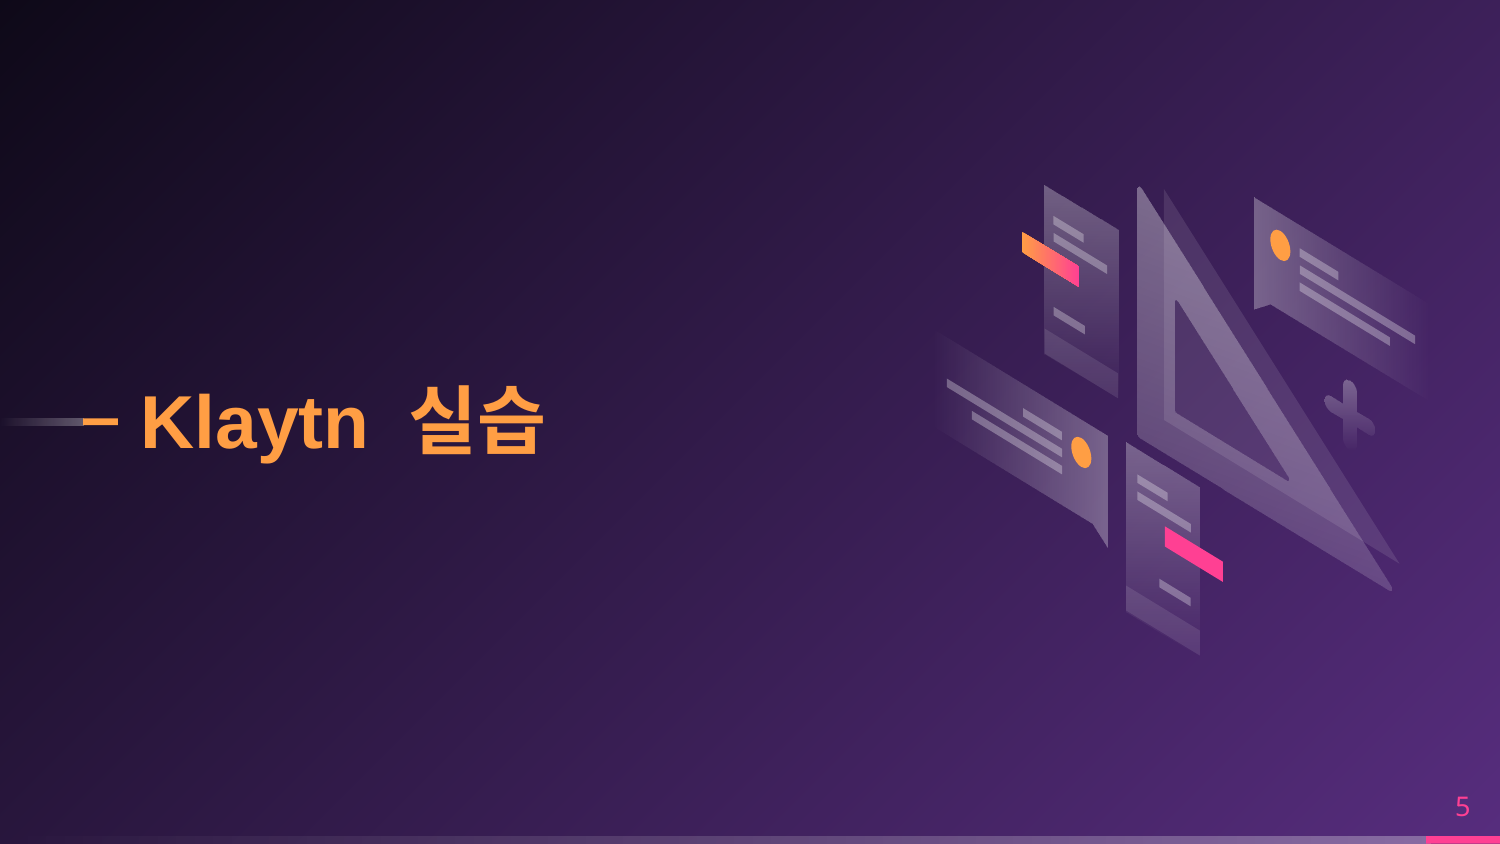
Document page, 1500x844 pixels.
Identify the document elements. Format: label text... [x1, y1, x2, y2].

title Klaytn 실습 [140, 274, 925, 466]
text_box 5 [1426, 779, 1500, 836]
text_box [930, 185, 1432, 657]
